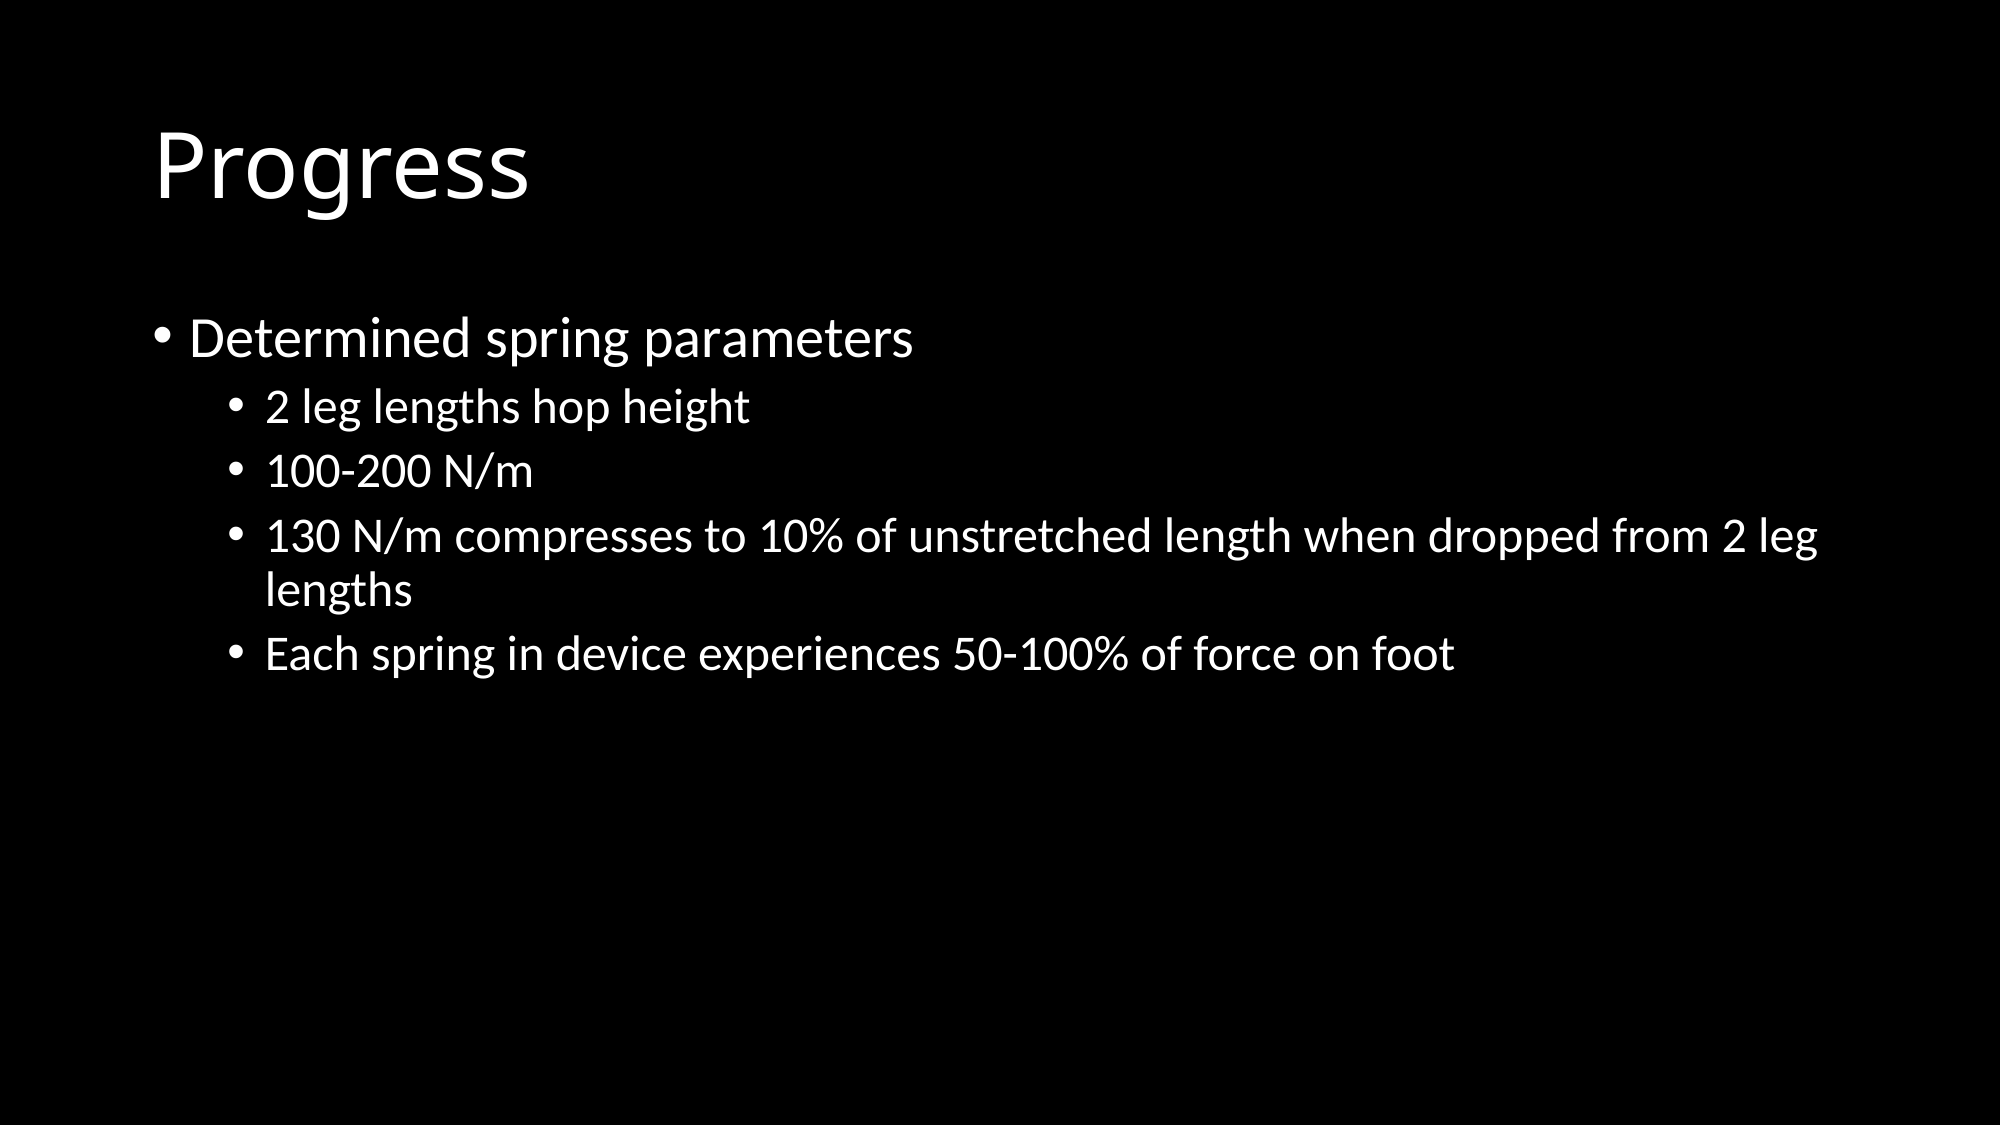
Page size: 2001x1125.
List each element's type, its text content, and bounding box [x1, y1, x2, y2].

list Determined spring parameters 2 leg lengths hop height 100-200 N/m 130 N/m compresses to 10% of unstretched length when dropped from 2 leg lengths Each spring in device experiences 50-100% of force on foot [137, 299, 1863, 1014]
title Progress [137, 59, 1863, 278]
